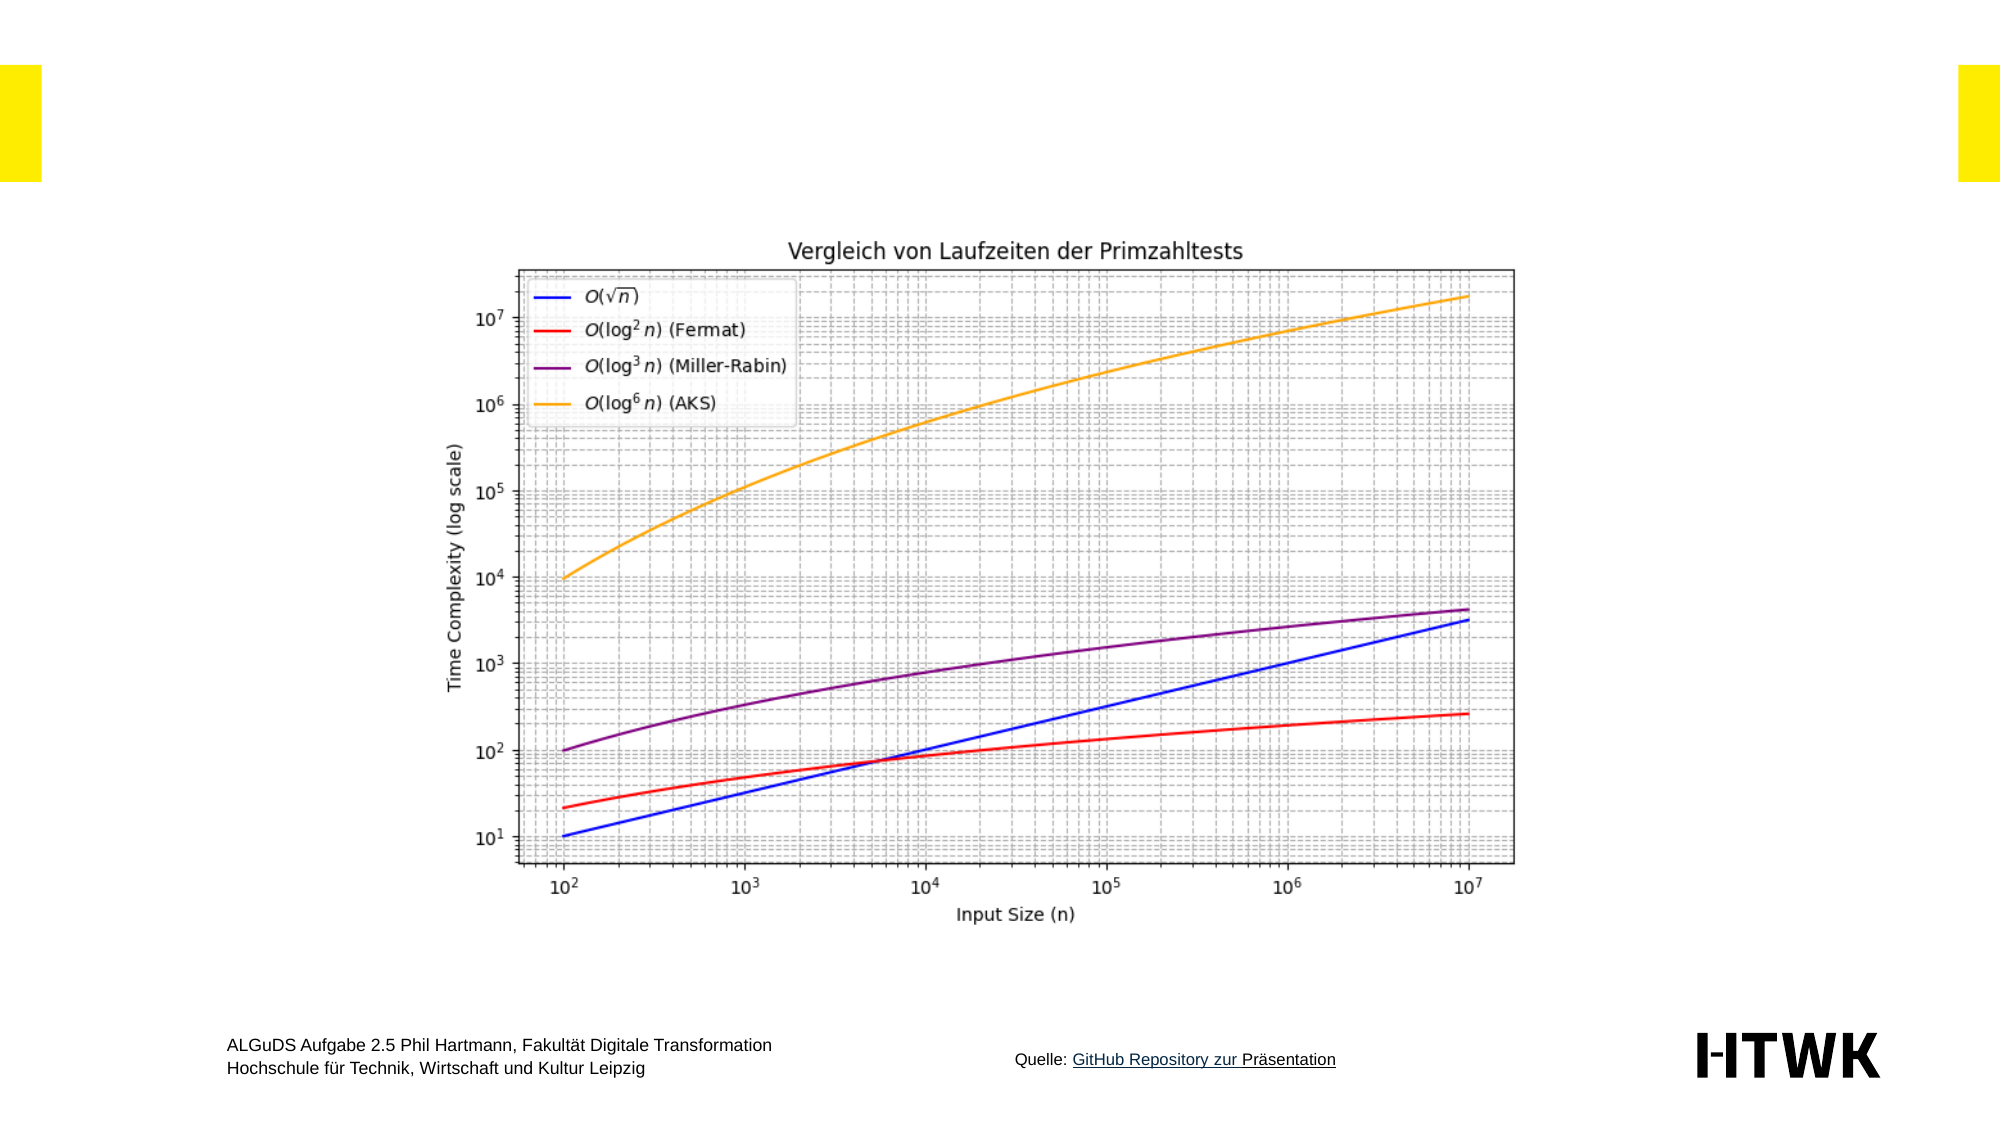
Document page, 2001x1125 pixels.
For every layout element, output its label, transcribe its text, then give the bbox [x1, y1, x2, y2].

footer ALGuDS Aufgabe 2.5 Phil Hartmann, Fakultät Digitale Transformation [226, 1017, 1024, 1055]
text_box Quelle: GitHub Repository zur Präsentation [999, 1041, 1394, 1077]
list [358, 177, 1642, 948]
